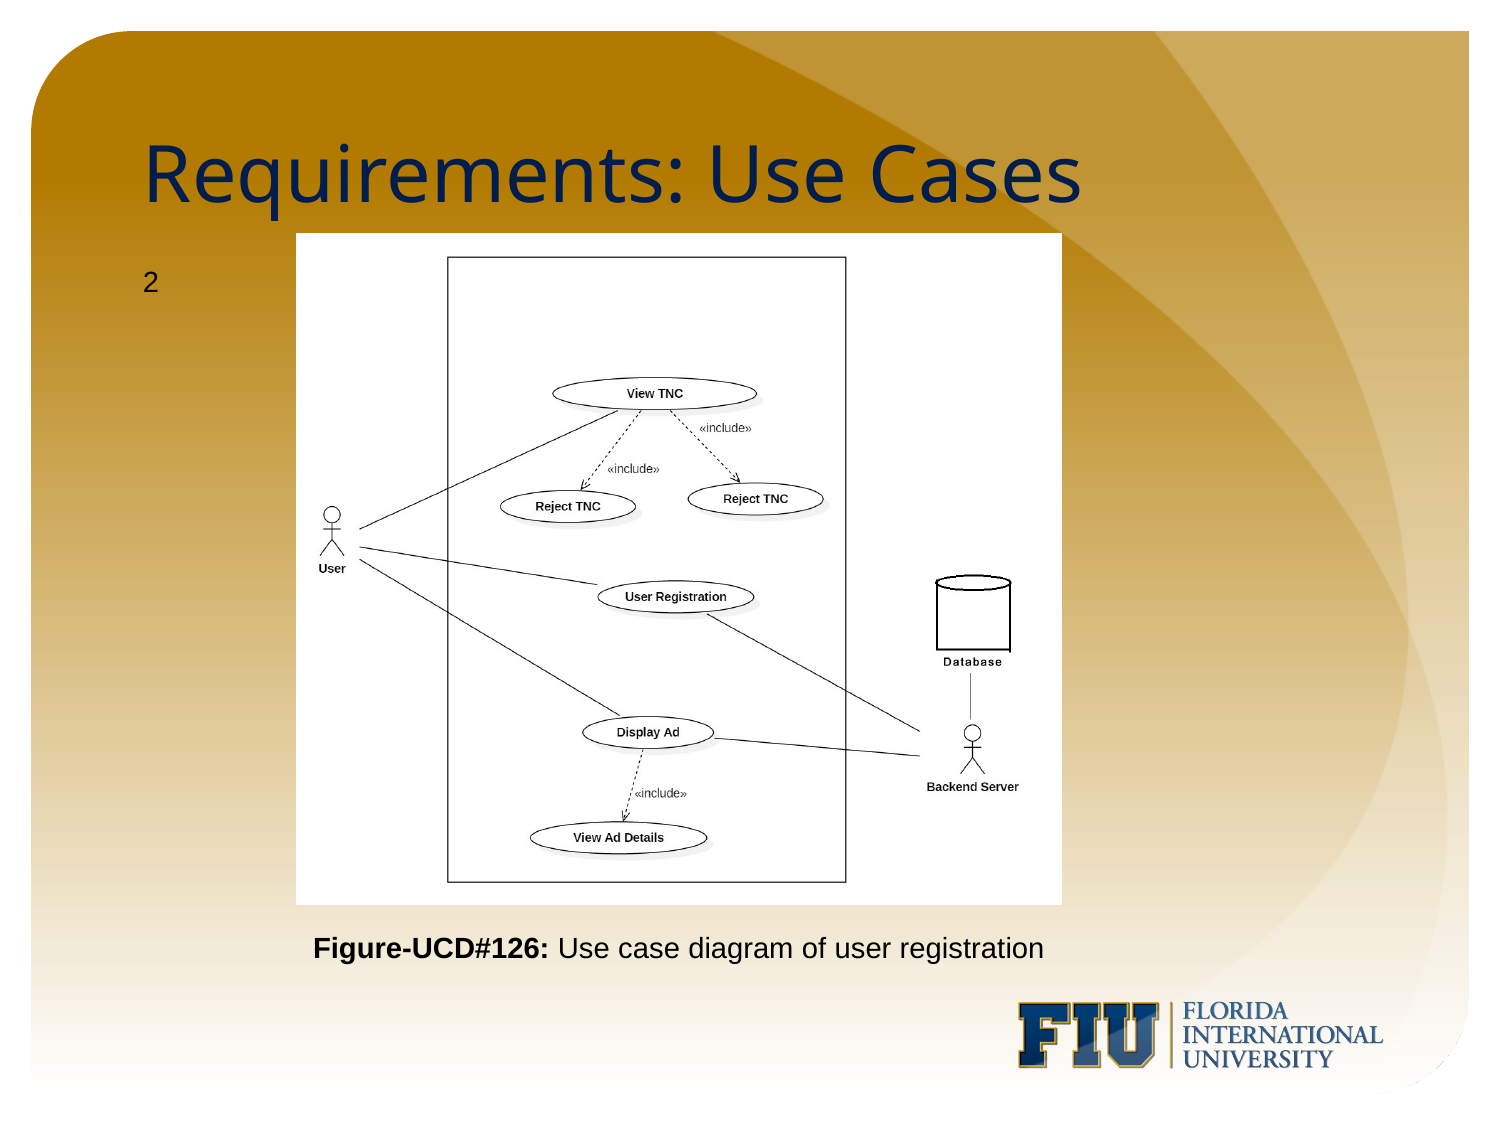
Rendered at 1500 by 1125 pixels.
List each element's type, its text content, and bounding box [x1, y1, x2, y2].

picture [24, 30, 1473, 1094]
text_box Figure-UCD#126: Use case diagram of user registration [227, 921, 1131, 1069]
title Requirements: Use Cases [127, 62, 1372, 234]
text_box 2 [128, 256, 175, 306]
